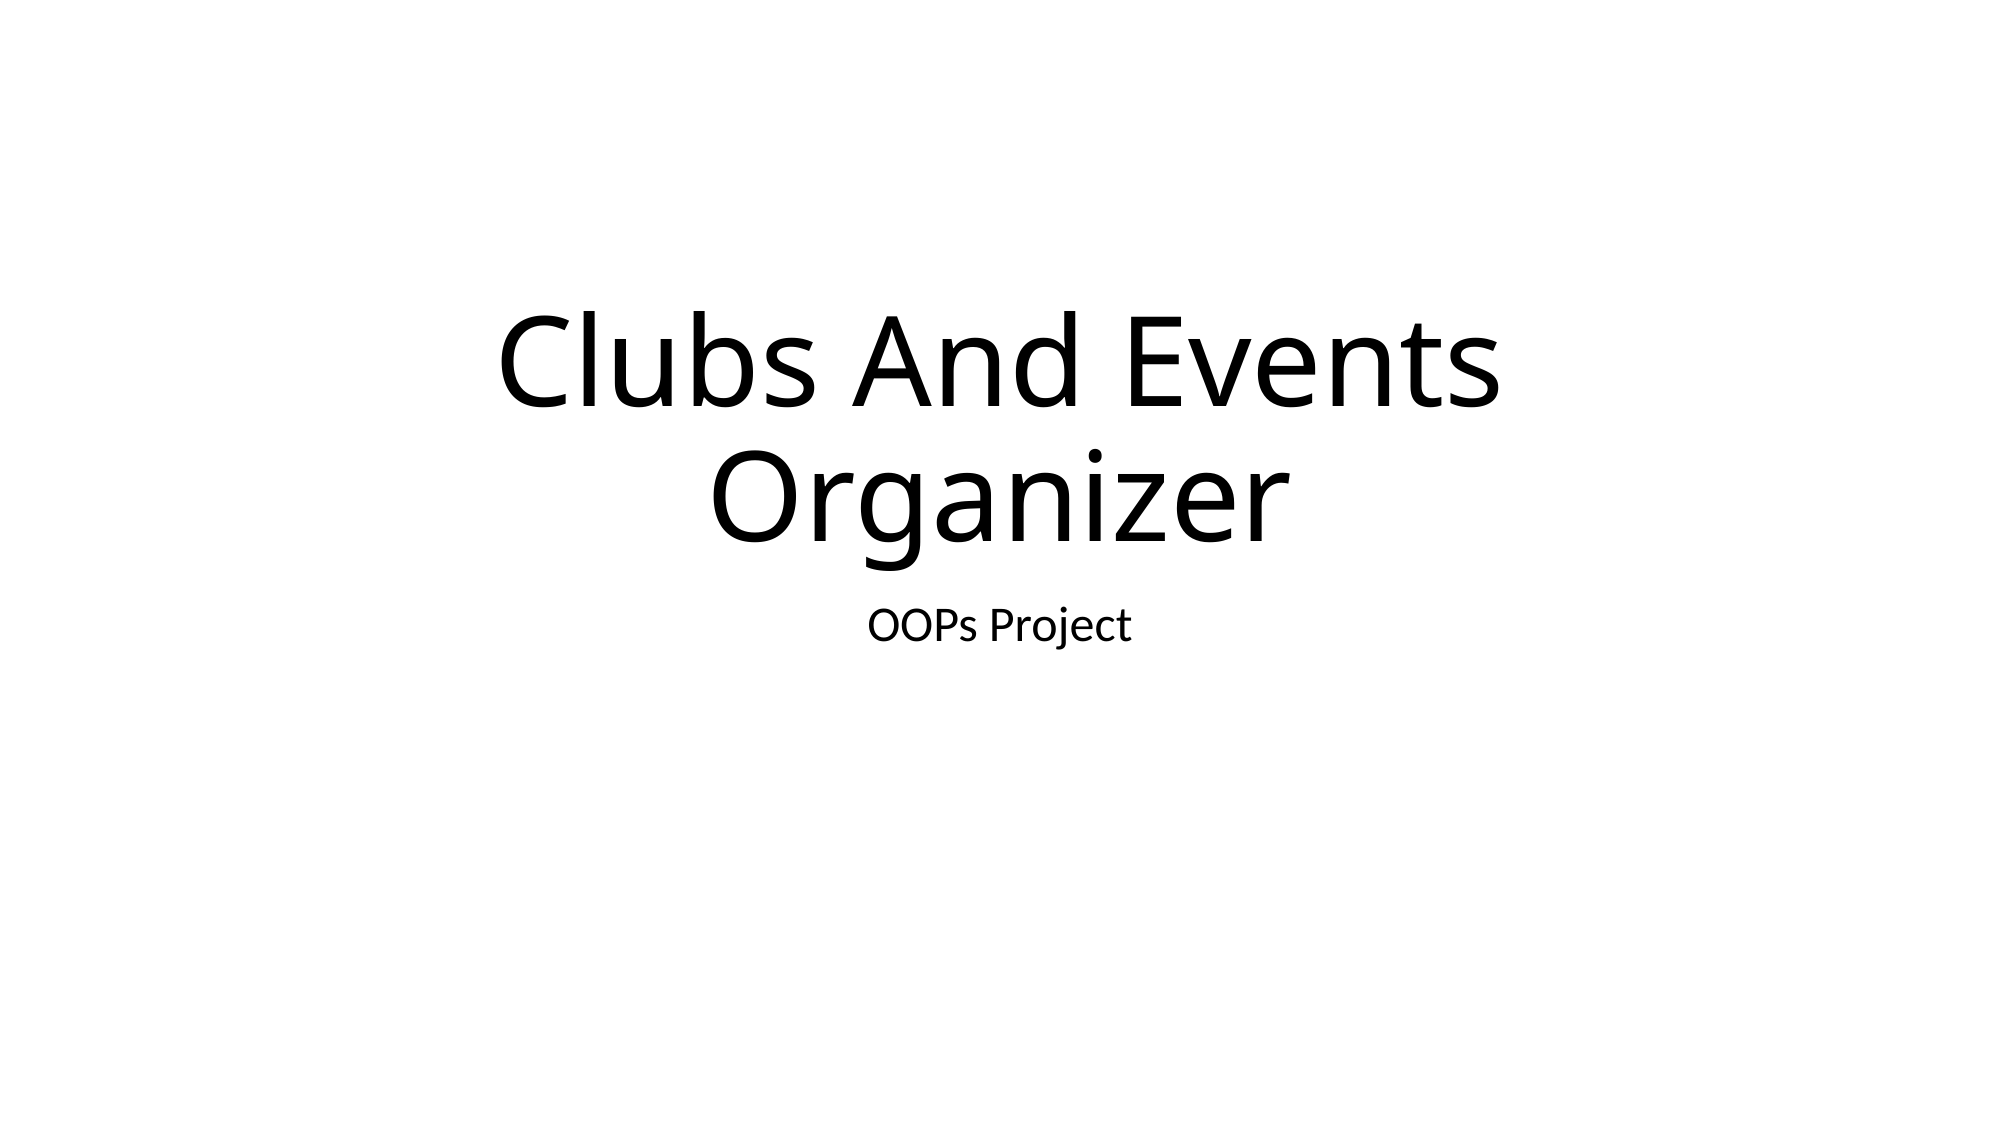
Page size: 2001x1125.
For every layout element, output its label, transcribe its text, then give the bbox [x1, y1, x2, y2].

subtitle OOPs Project [249, 590, 1750, 863]
title Clubs And Events Organizer [249, 184, 1750, 576]
